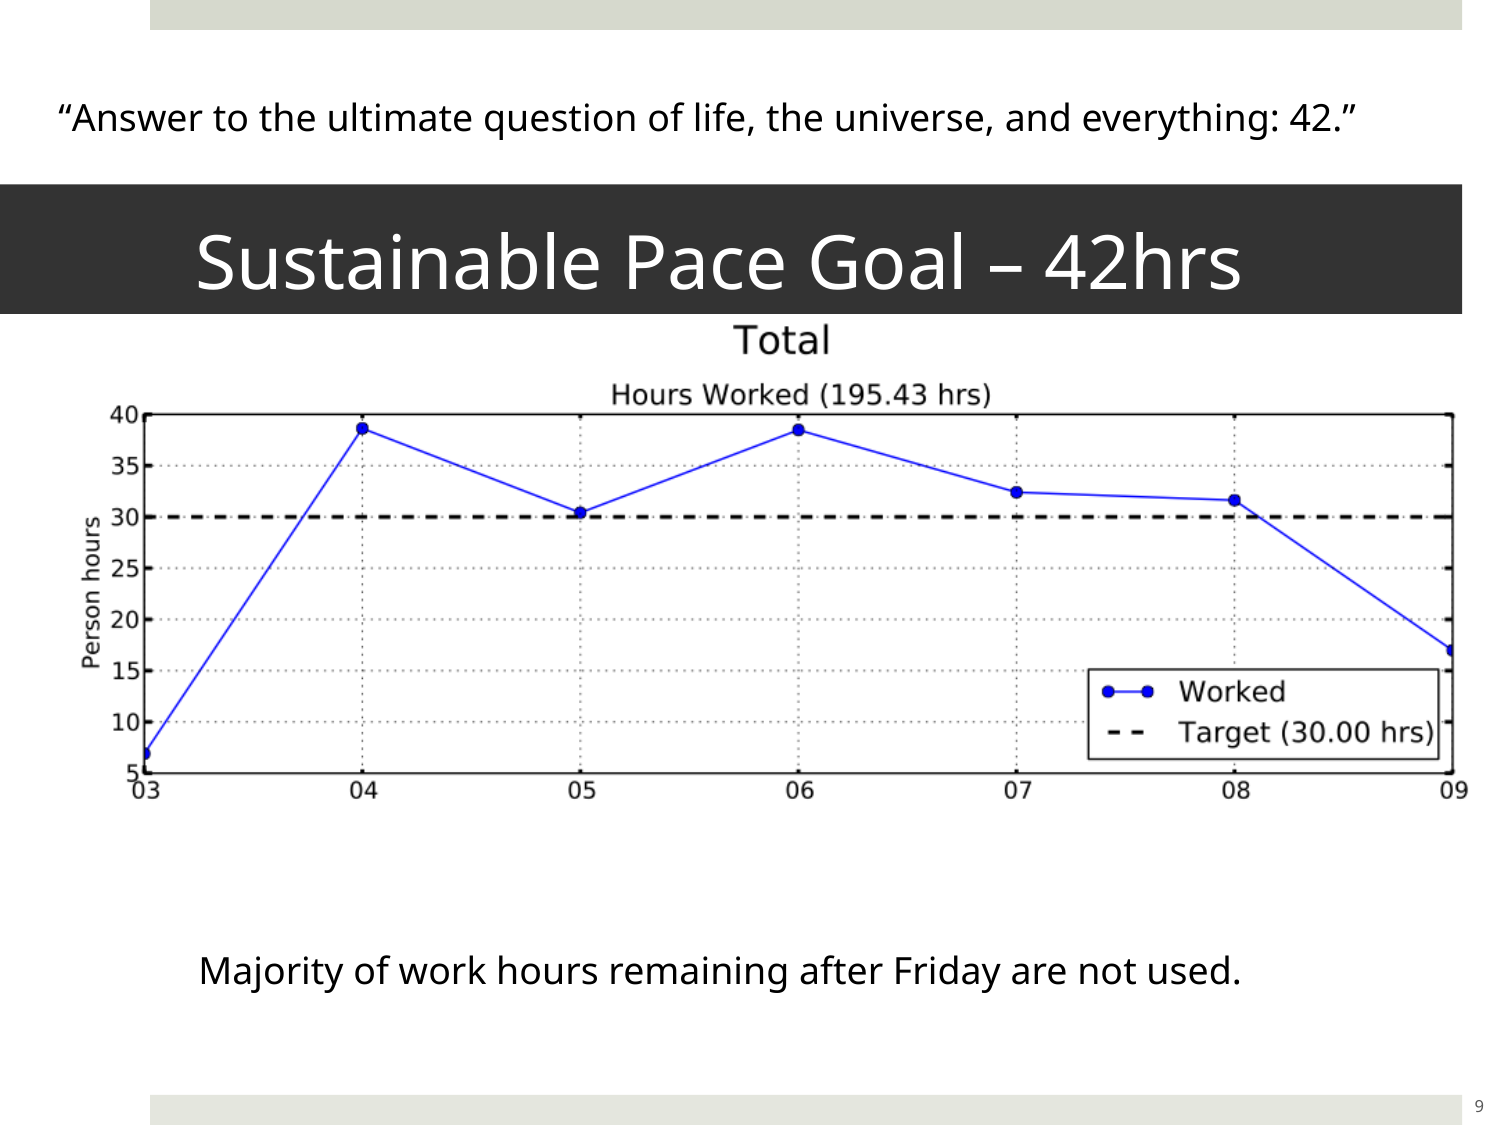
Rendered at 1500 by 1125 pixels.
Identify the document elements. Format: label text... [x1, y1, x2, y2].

picture [0, 314, 1500, 811]
text_box Majority of work hours remaining after Friday are not used. [183, 939, 1258, 1000]
slide_number 9 [1441, 1077, 1500, 1125]
text_box “Answer to the ultimate question of life, the universe, and everything: 42.” [43, 86, 1373, 147]
title Sustainable Pace Goal – 42hrs [0, 184, 1463, 314]
